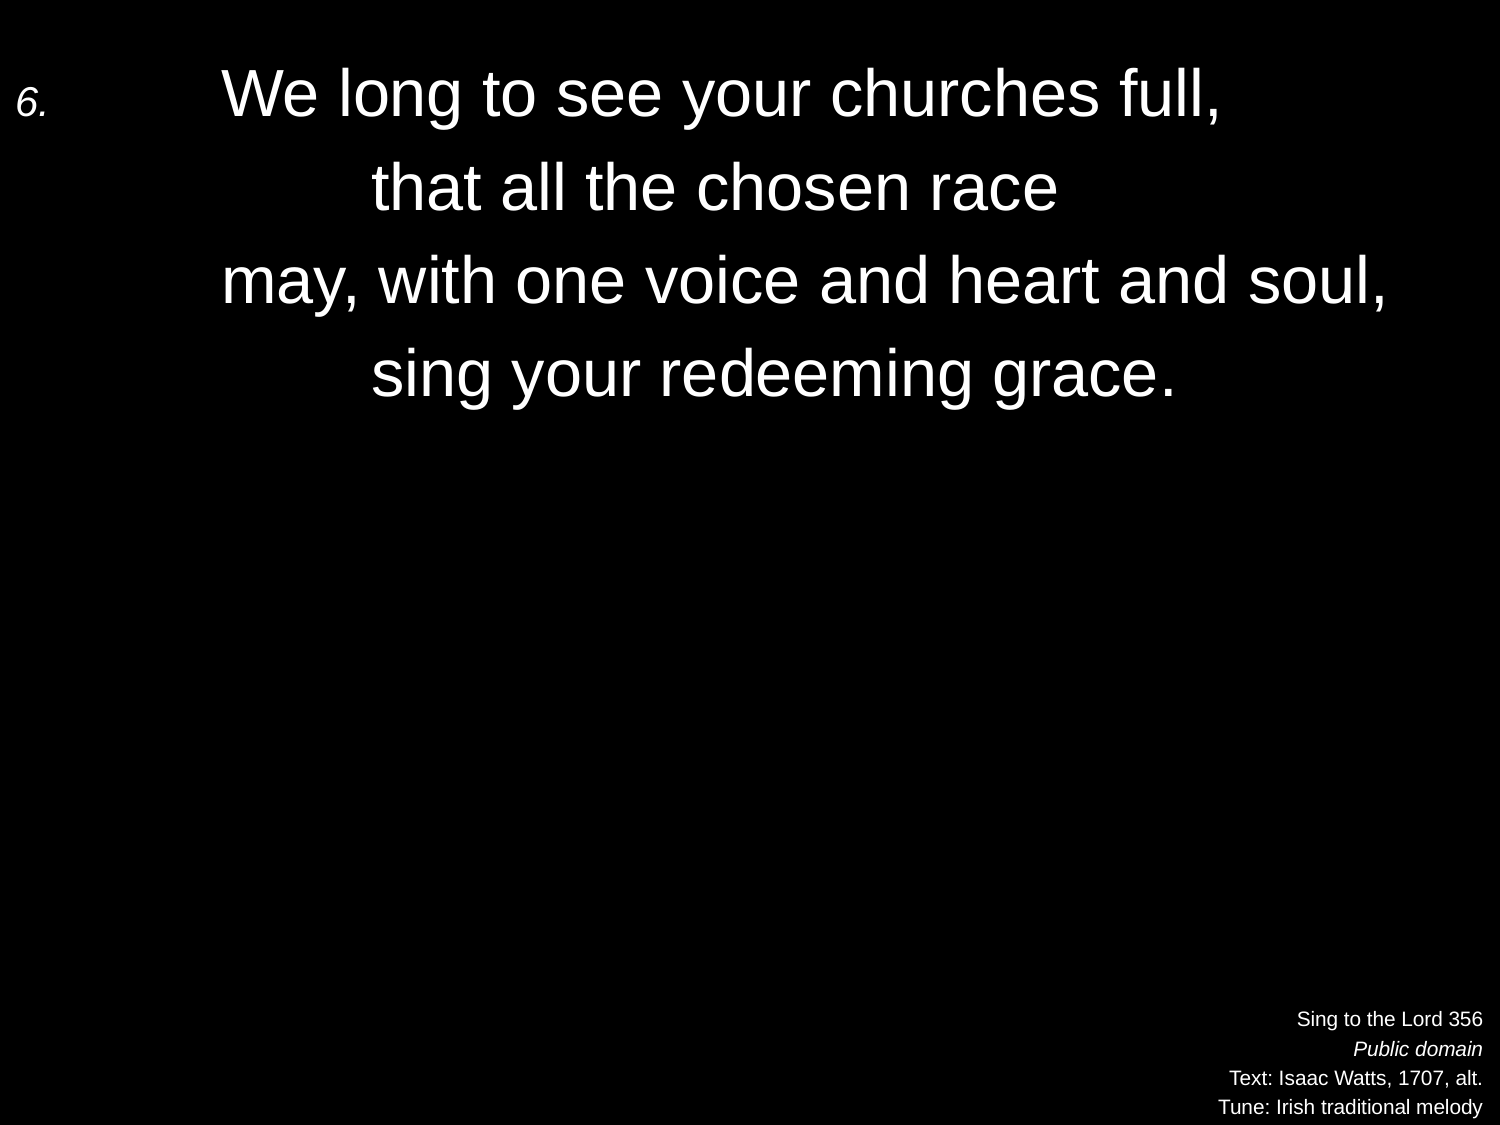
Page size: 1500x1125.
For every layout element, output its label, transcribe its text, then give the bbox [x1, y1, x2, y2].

list 6. We long to see your churches full, that all the chosen race may, with one voice and heart and soul, sing your redeeming grace. [0, 42, 1500, 1047]
text_box Sing to the Lord 356 Public domain Text: Isaac Watts, 1707, alt. Tune: Irish traditional melody [0, 998, 1498, 1125]
